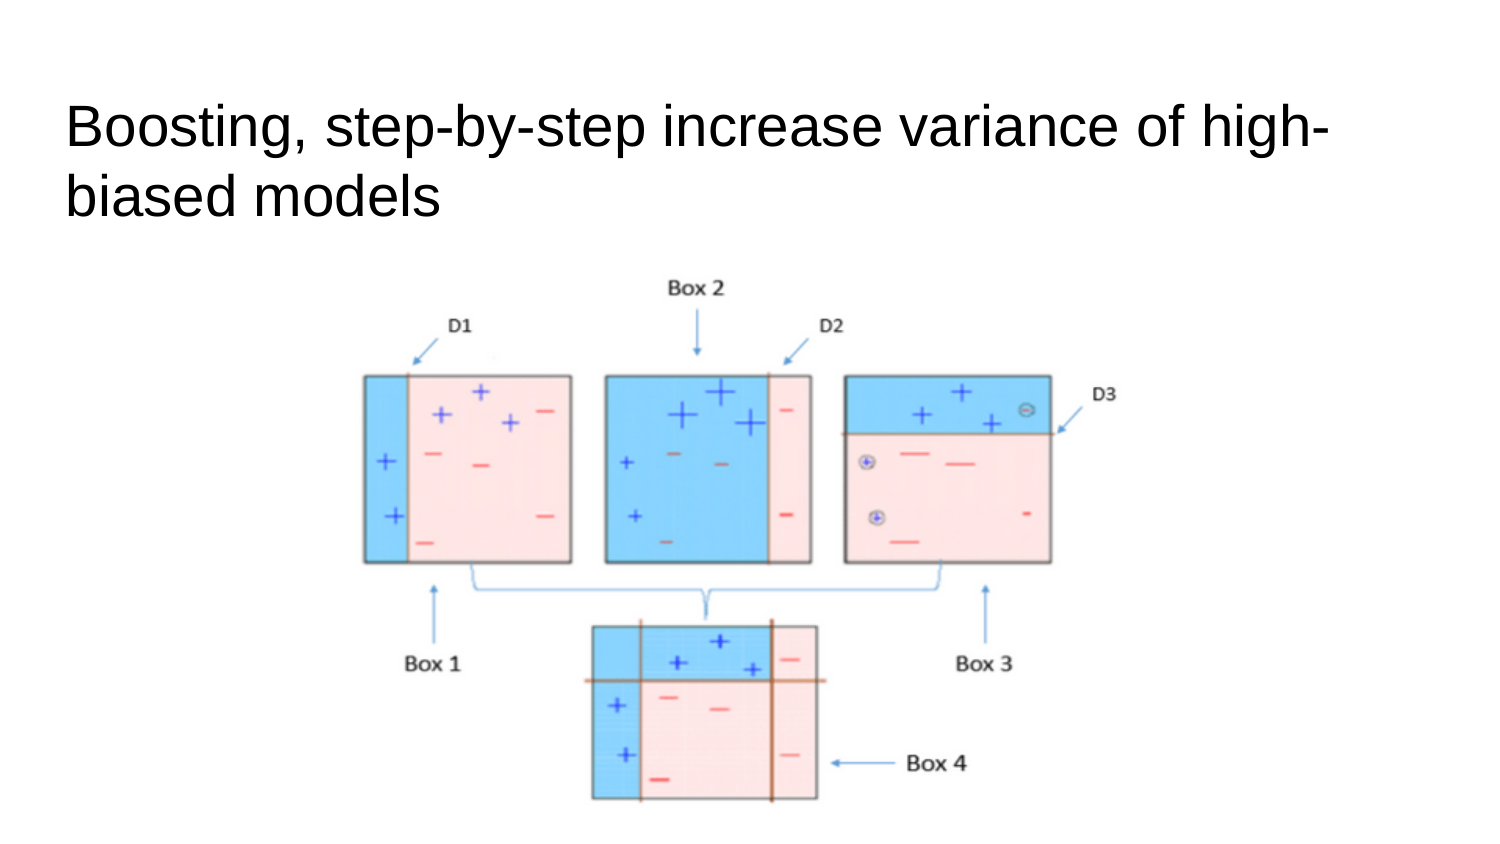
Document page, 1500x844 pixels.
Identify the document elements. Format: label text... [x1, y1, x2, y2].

picture [324, 252, 1175, 832]
text_box Boosting, step-by-step increase variance of high-biased models [51, 72, 1449, 167]
